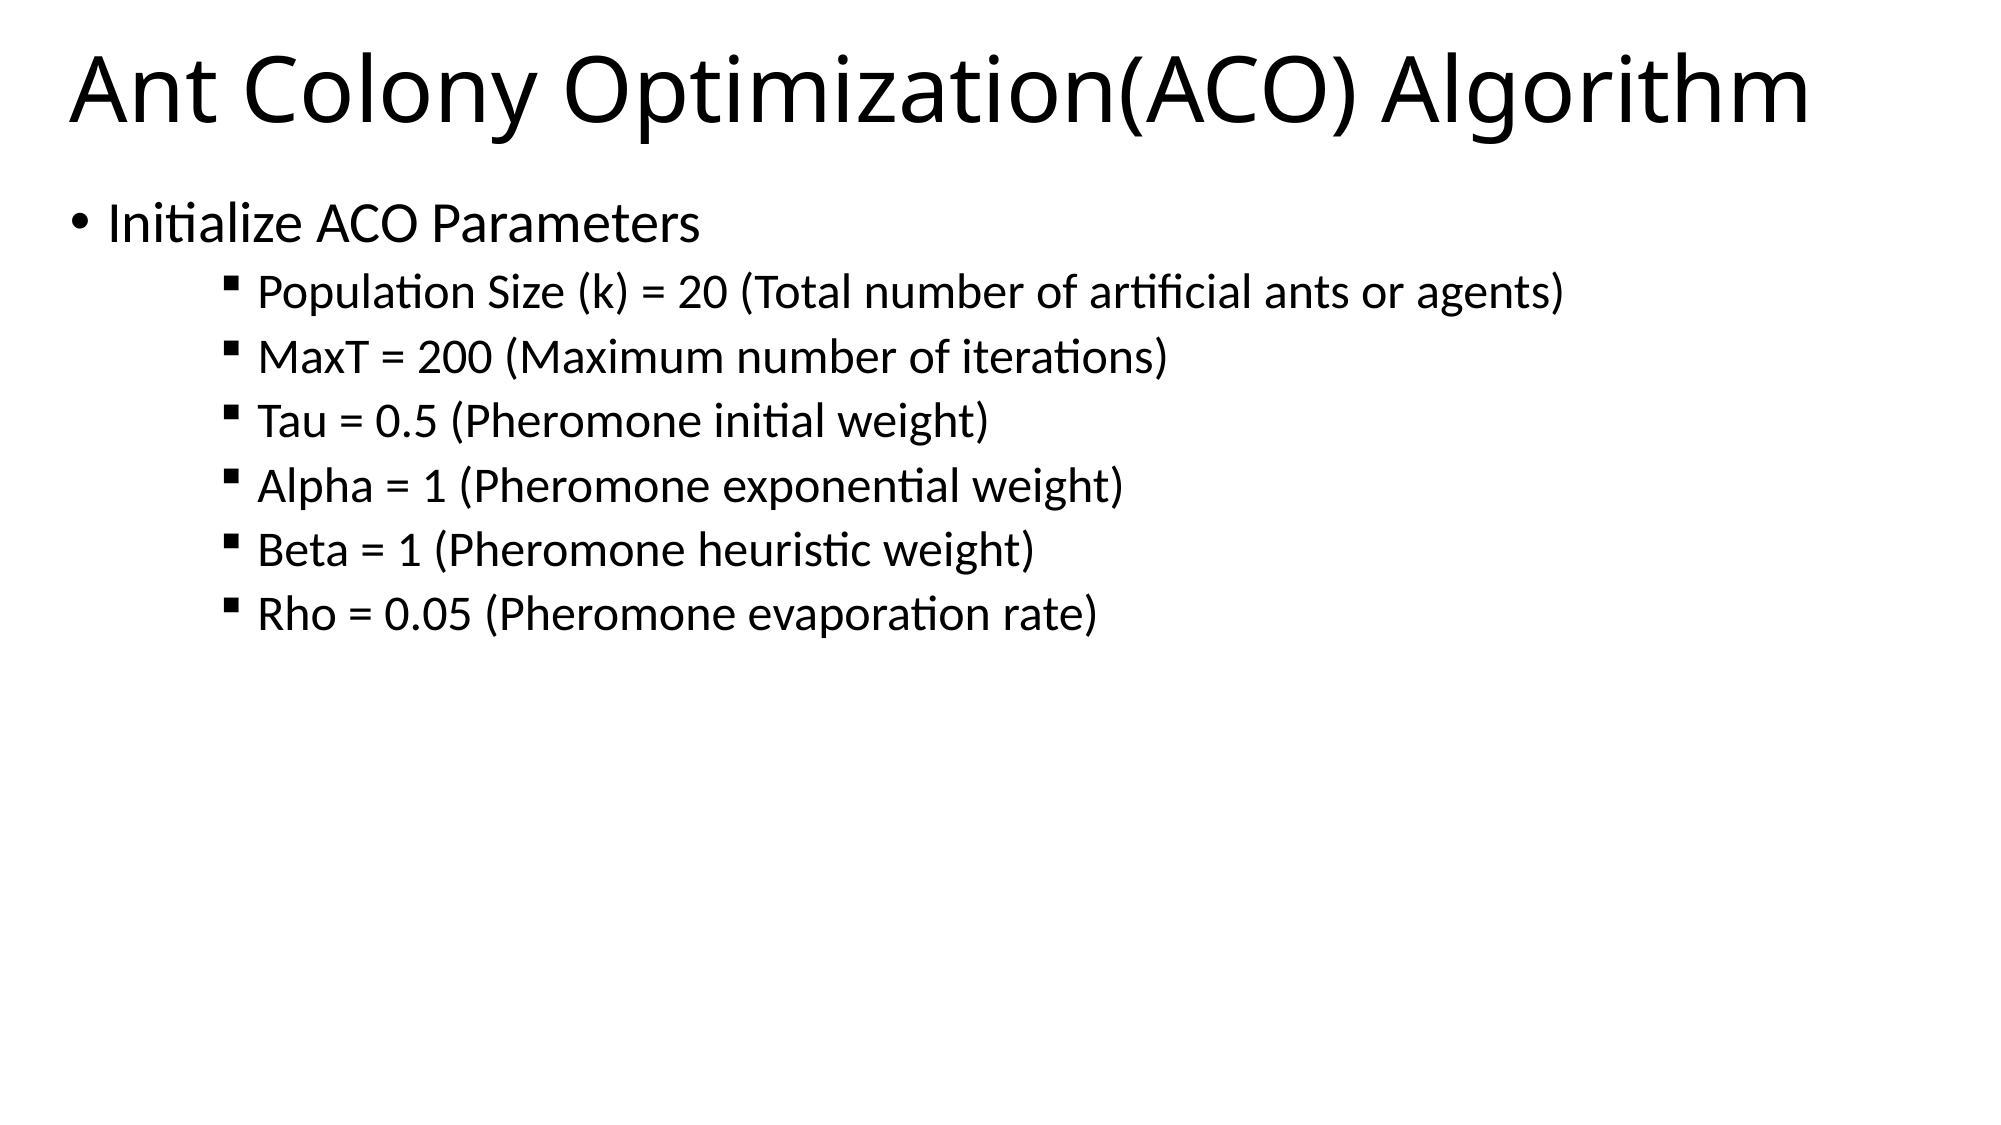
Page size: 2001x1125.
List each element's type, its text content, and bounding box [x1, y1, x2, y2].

list Initialize ACO Parameters Population Size (k) = 20 (Total number of artificial ants or agents) MaxT = 200 (Maximum number of iterations) Tau = 0.5 (Pheromone initial weight) Alpha = 1 (Pheromone exponential weight) Beta = 1 (Pheromone heuristic weight) Rho = 0.05 (Pheromone evaporation rate) [54, 185, 1962, 1091]
title Ant Colony Optimization(ACO) Algorithm [54, 15, 1962, 170]
